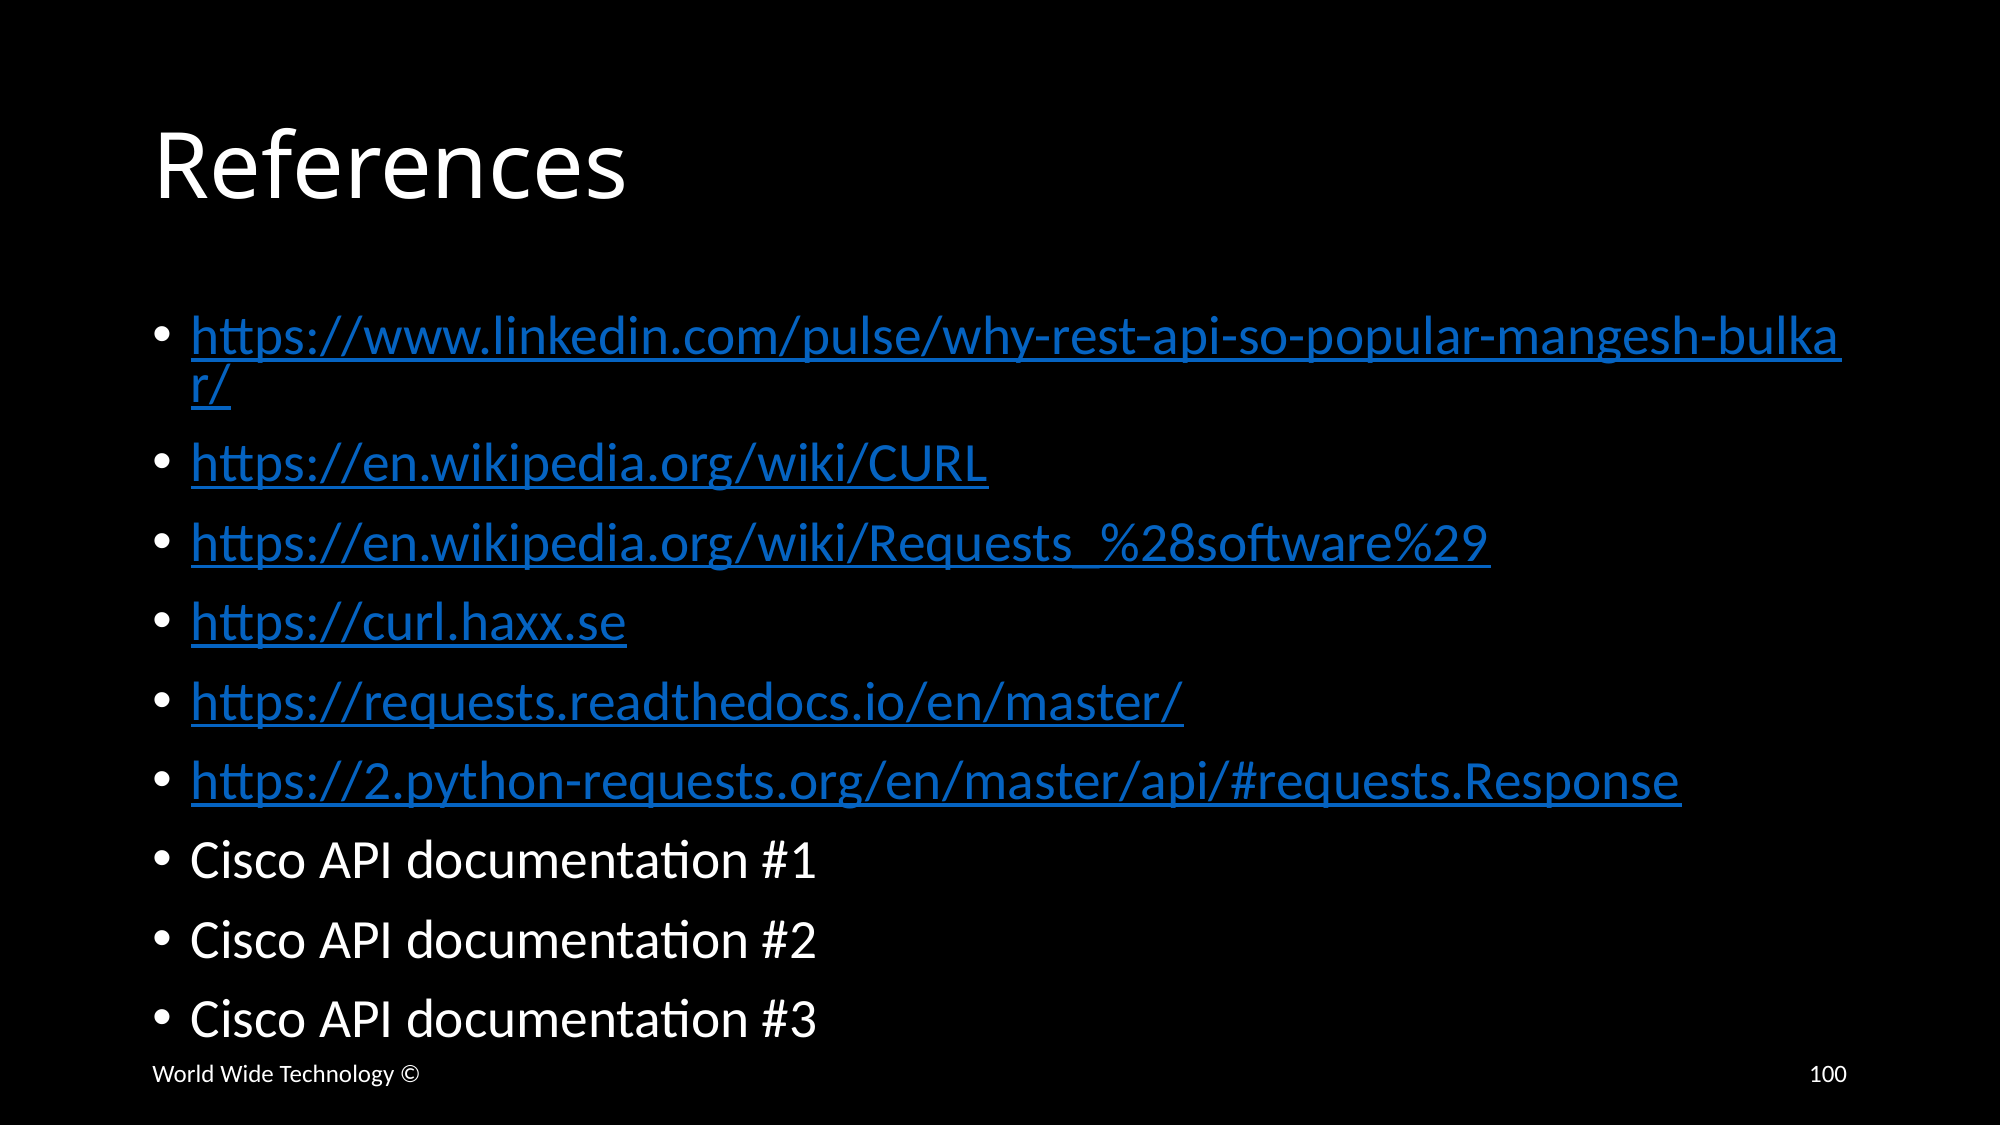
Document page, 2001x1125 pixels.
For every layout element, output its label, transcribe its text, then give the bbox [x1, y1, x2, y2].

slide_number 100 [1412, 1042, 1863, 1103]
title References [137, 59, 1863, 278]
list https://www.linkedin.com/pulse/why-rest-api-so-popular-mangesh-bulkar/ https://en.wikipedia.org/wiki/CURL https://en.wikipedia.org/wiki/Requests_%28software%29 https://curl.haxx.se https://requests.readthedocs.io/en/master/ https://2.python-requests.org/en/master/api/#requests.Response Cisco API documentation #1 Cisco API documentation #2 Cisco API documentation #3 [137, 299, 1863, 1014]
slide_number World Wide Technology © [137, 1042, 588, 1103]
